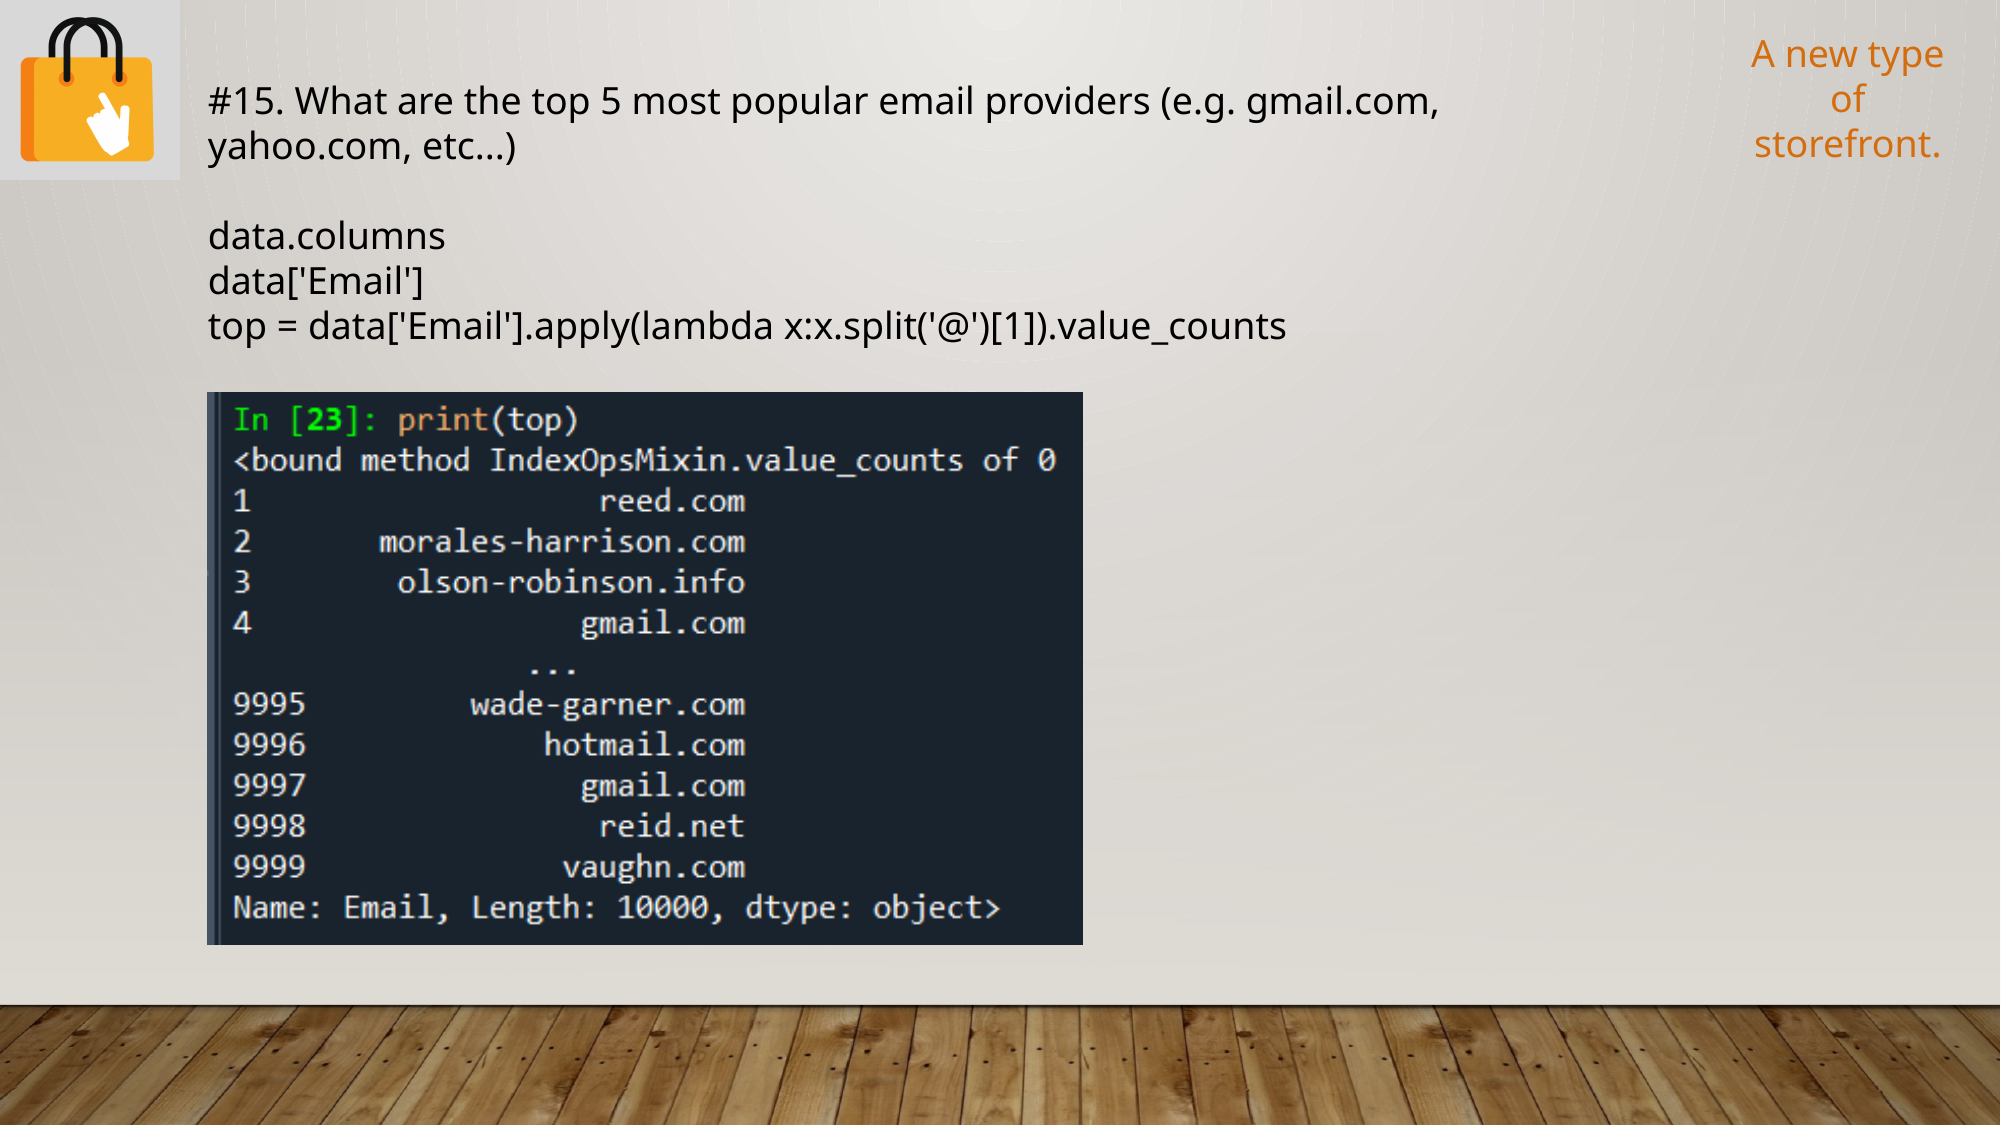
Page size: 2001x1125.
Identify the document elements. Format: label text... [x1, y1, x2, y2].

picture [207, 392, 1083, 945]
text_box #15. What are the top 5 most popular email providers (e.g. gmail.com, yahoo.com, etc...) data.columns data['Email'] top = data['Email'].apply(lambda x:x.split('@')[1]).value_counts [193, 69, 1502, 355]
picture [0, 1005, 2000, 1125]
picture [0, 0, 180, 180]
text_box A new type of storefront. [1722, 22, 1974, 173]
